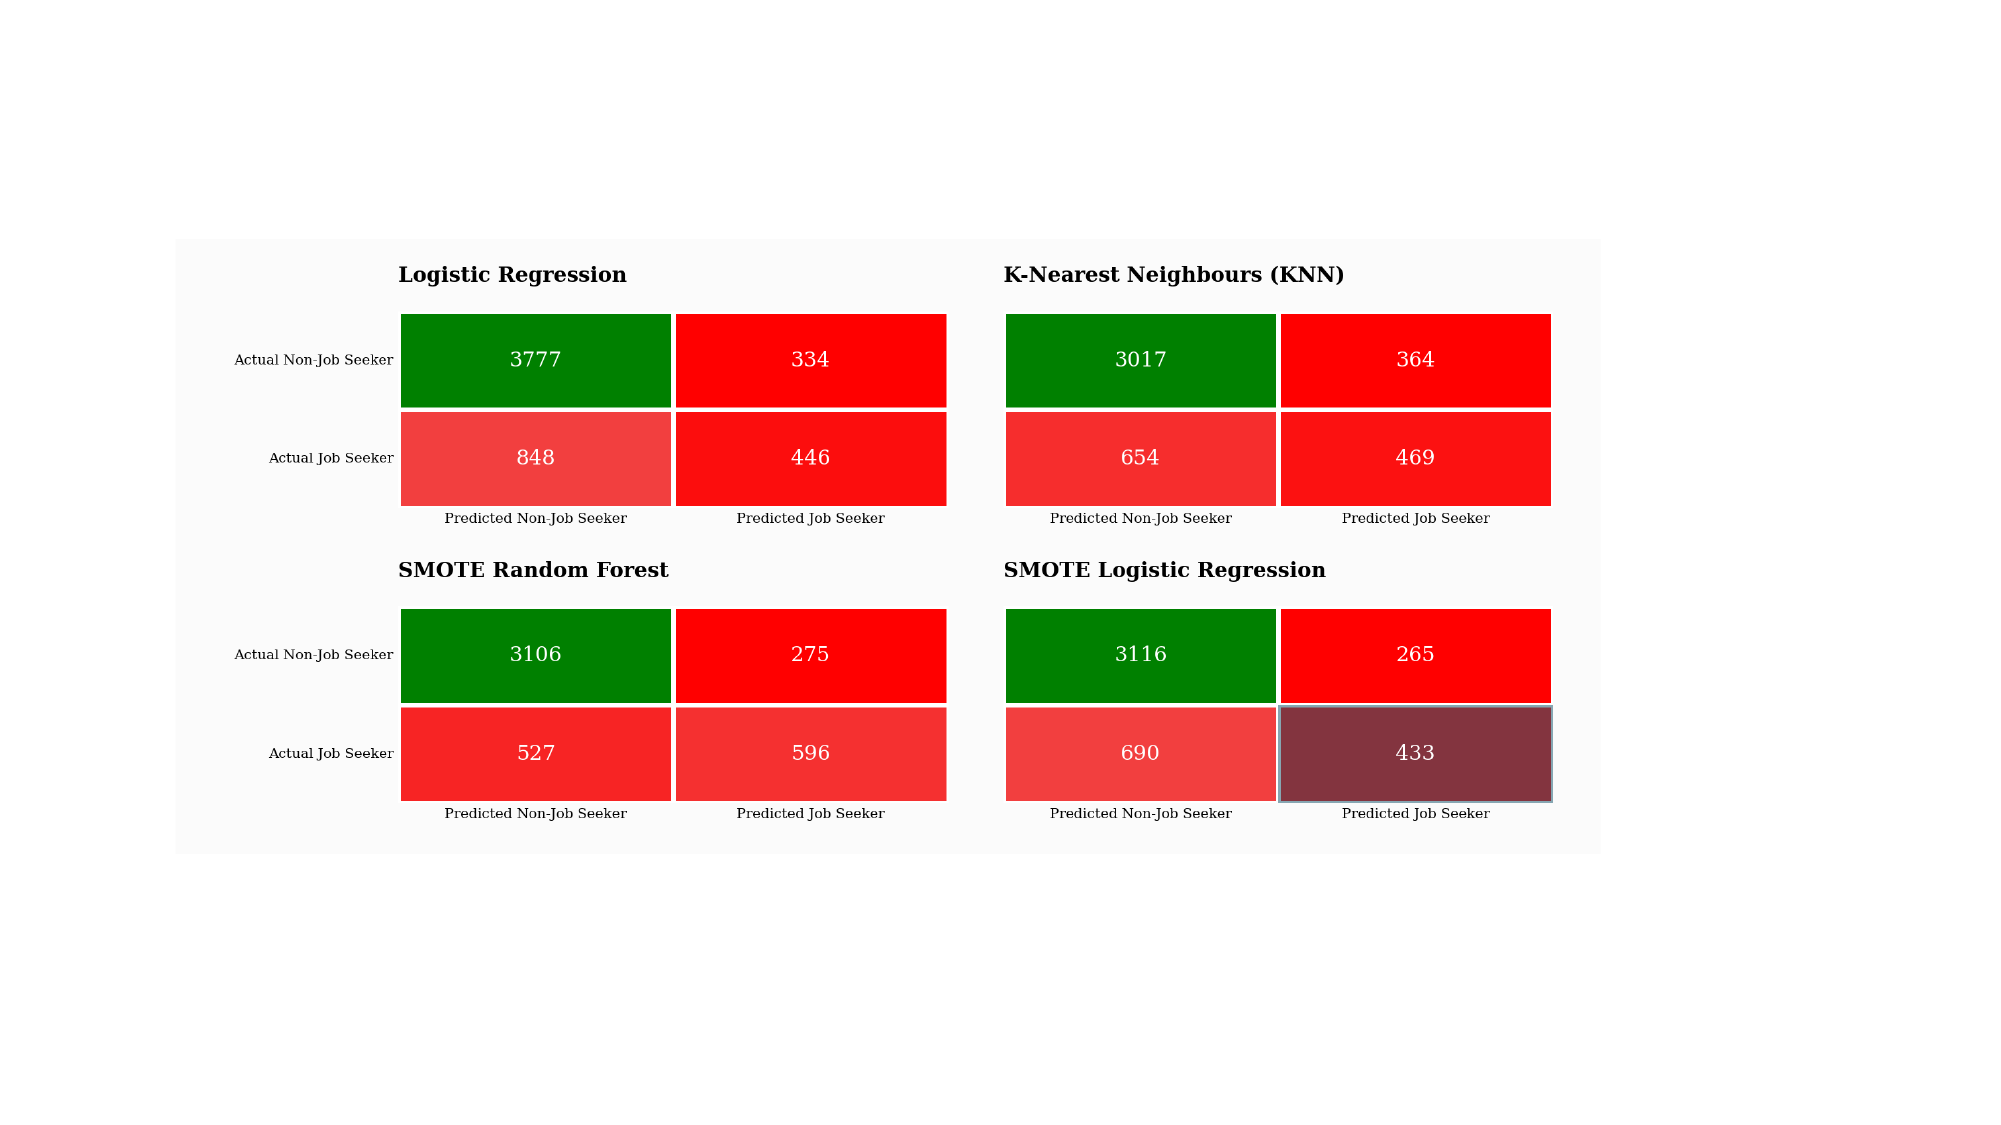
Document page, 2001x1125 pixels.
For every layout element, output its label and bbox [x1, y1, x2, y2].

list [175, 239, 1601, 854]
